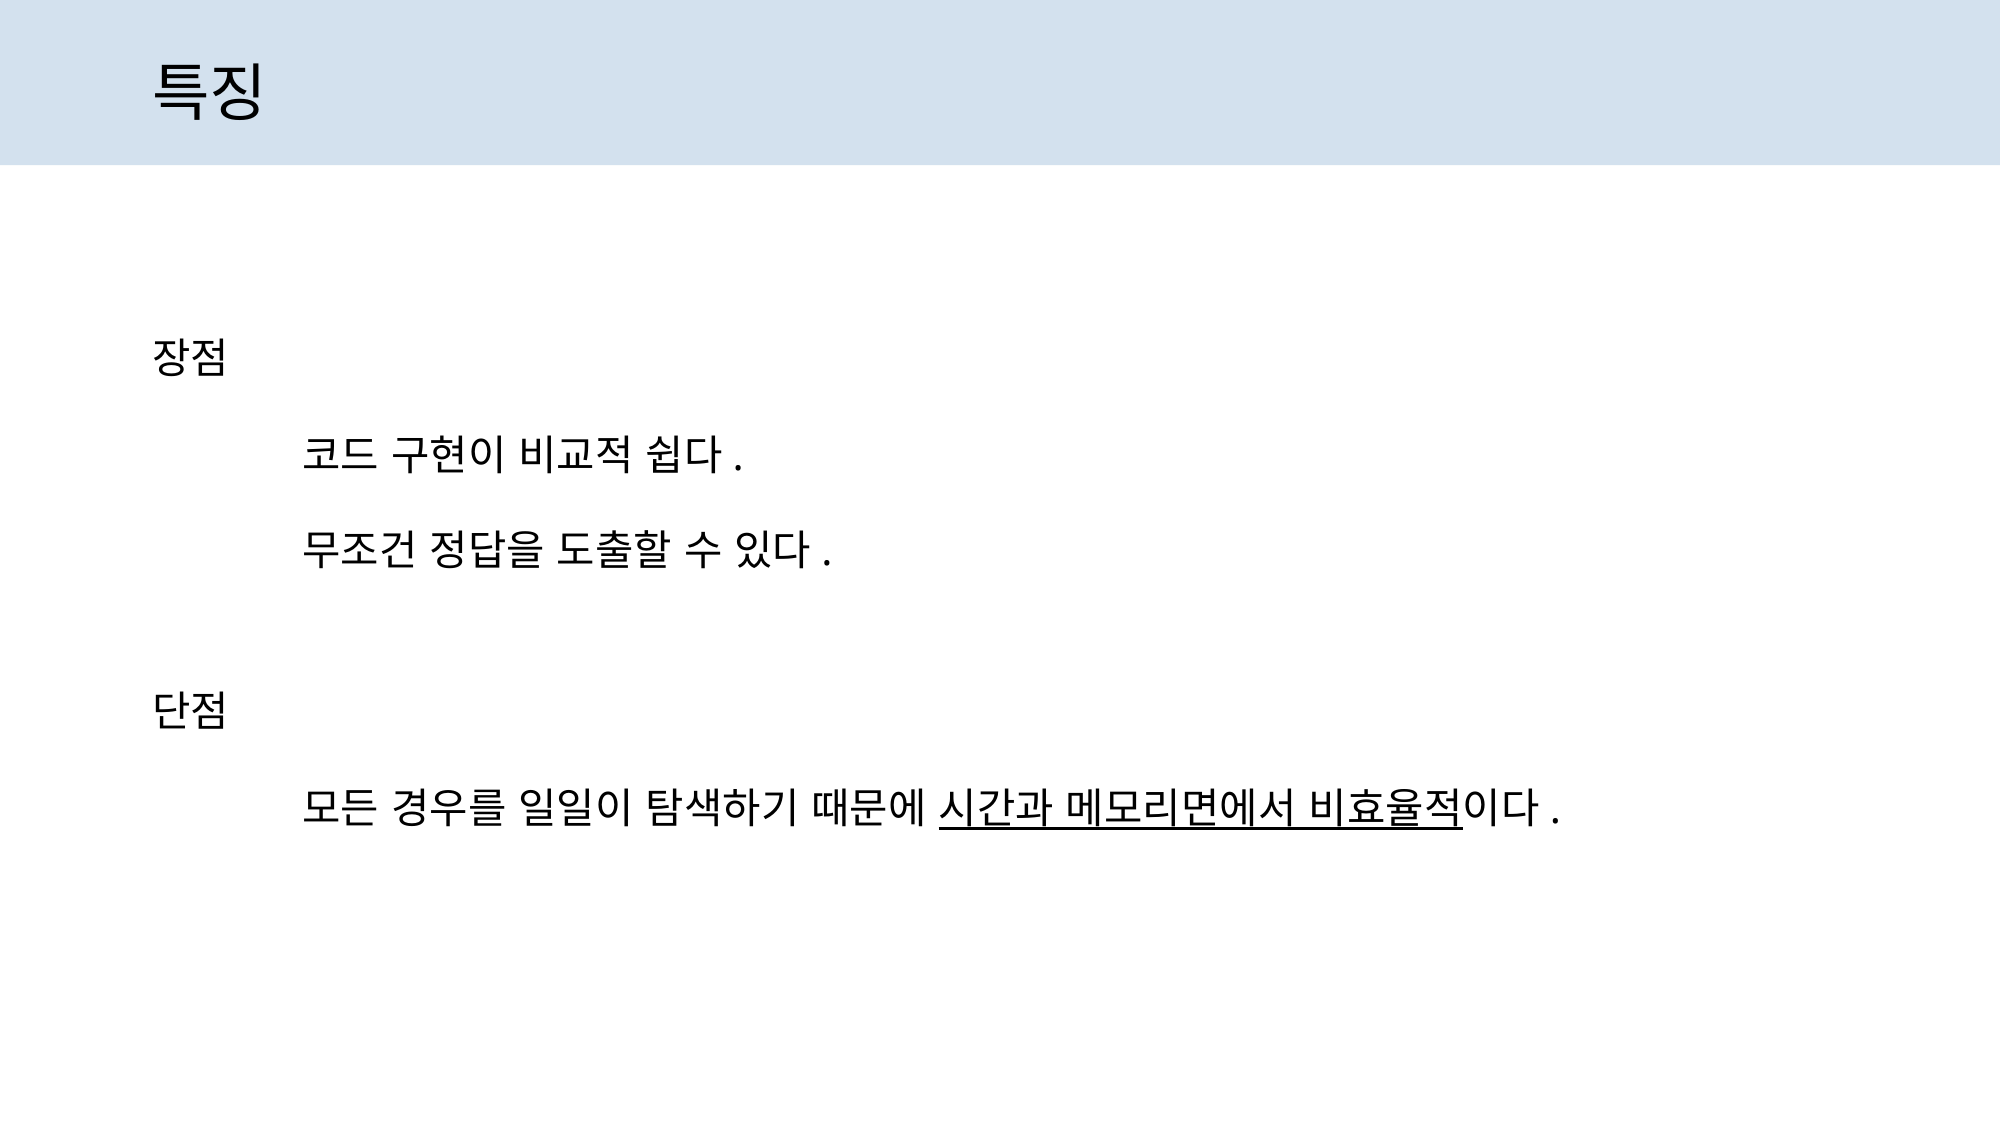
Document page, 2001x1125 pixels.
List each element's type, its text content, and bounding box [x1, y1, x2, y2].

list 장점 코드 구현이 비교적 쉽다. 무조건 정답을 도출할 수 있다. 단점 모든 경우를 일일이 탐색하기 때문에 시간과 메모리면에서 비효율적이다. [137, 193, 1863, 1090]
title 특징 [137, 59, 1863, 131]
